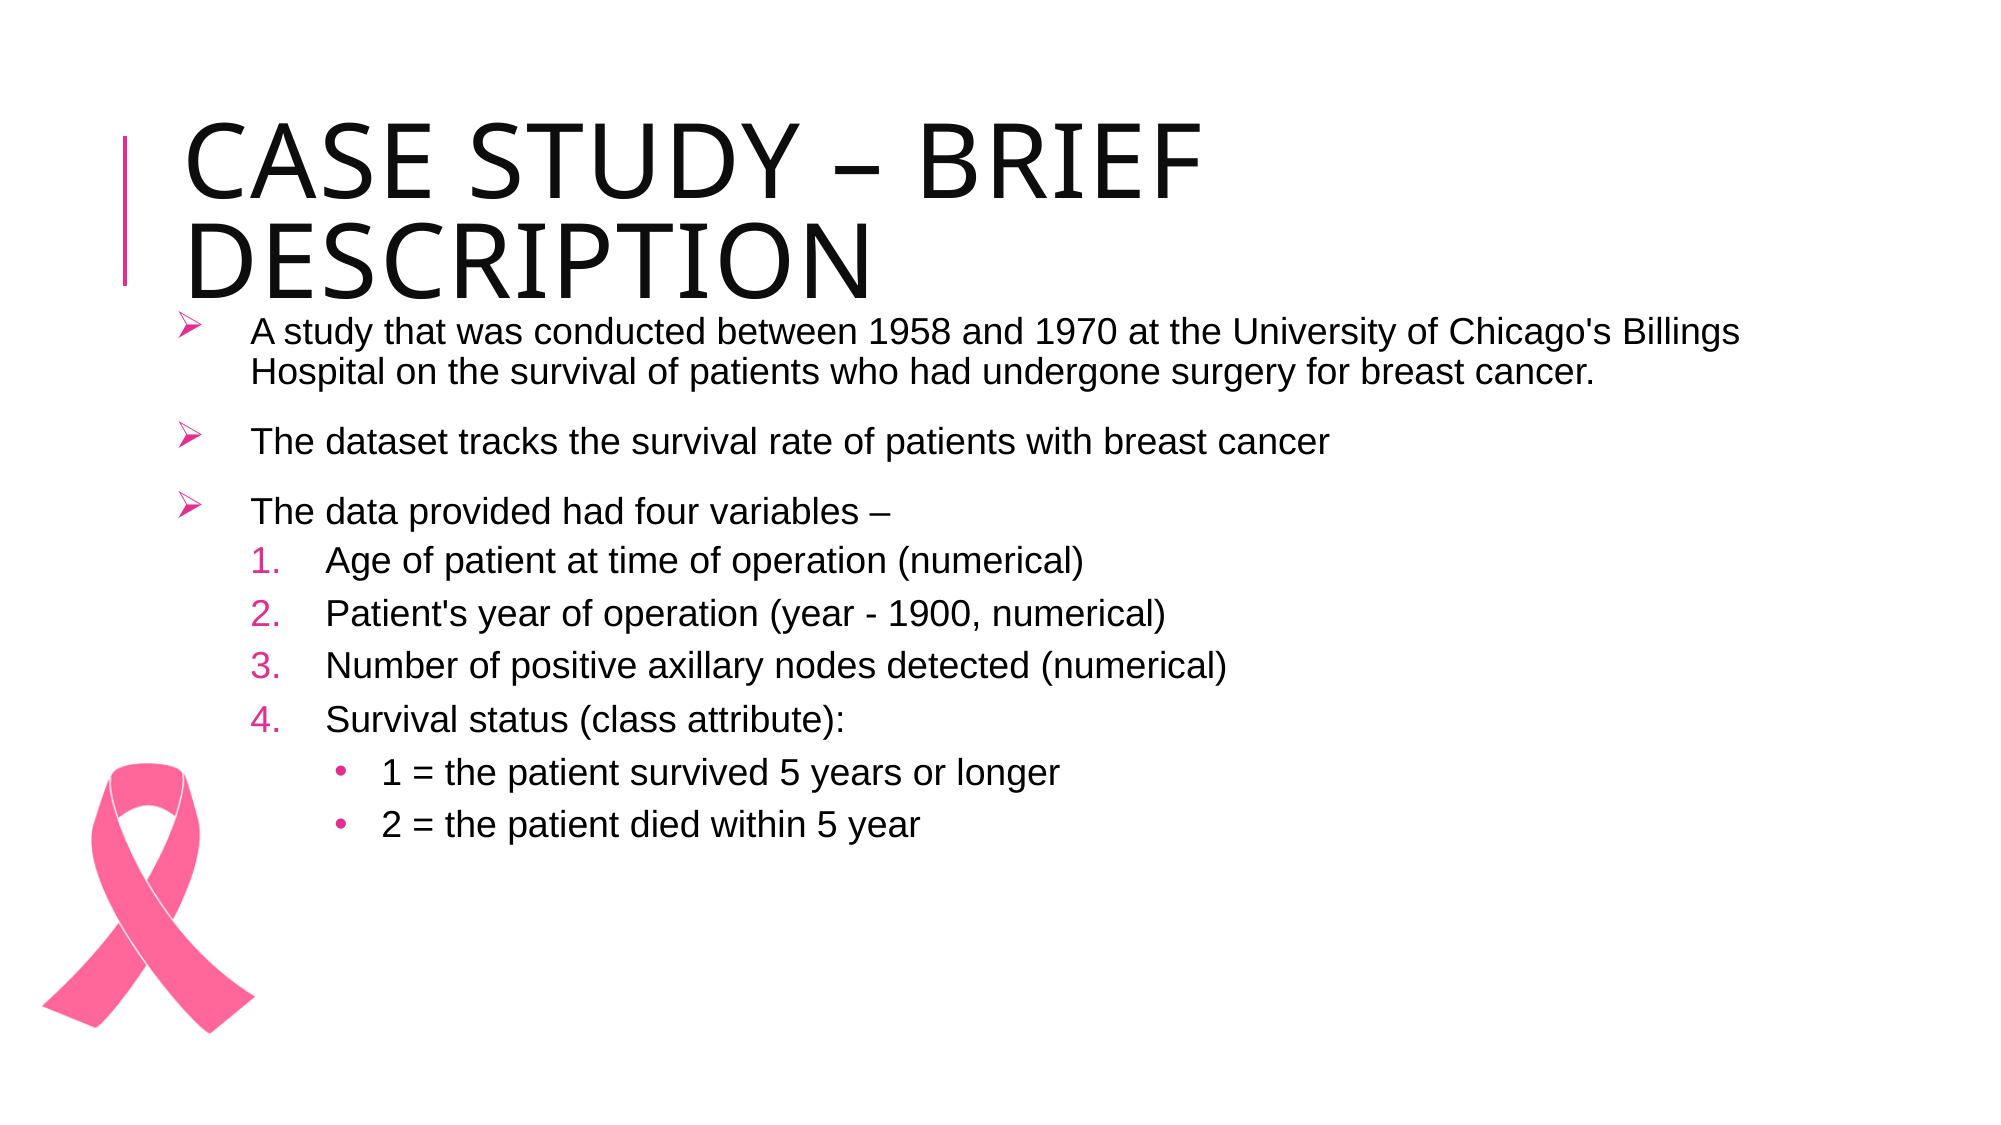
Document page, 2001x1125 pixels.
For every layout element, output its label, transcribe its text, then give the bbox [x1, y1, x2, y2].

picture [40, 762, 168, 1035]
title Case study – brief description [168, 96, 1763, 304]
list A study that was conducted between 1958 and 1970 at the University of Chicago's Billings Hospital on the survival of patients who had undergone surgery for breast cancer. The dataset tracks the survival rate of patients with breast cancer The data provided had four variables – Age of patient at time of operation (numerical) Patient's year of operation (year - 1900, numerical) Number of positive axillary nodes detected (numerical) Survival status (class attribute): 1 = the patient survived 5 years or longer 2 = the patient died within 5 year [168, 304, 1852, 1035]
